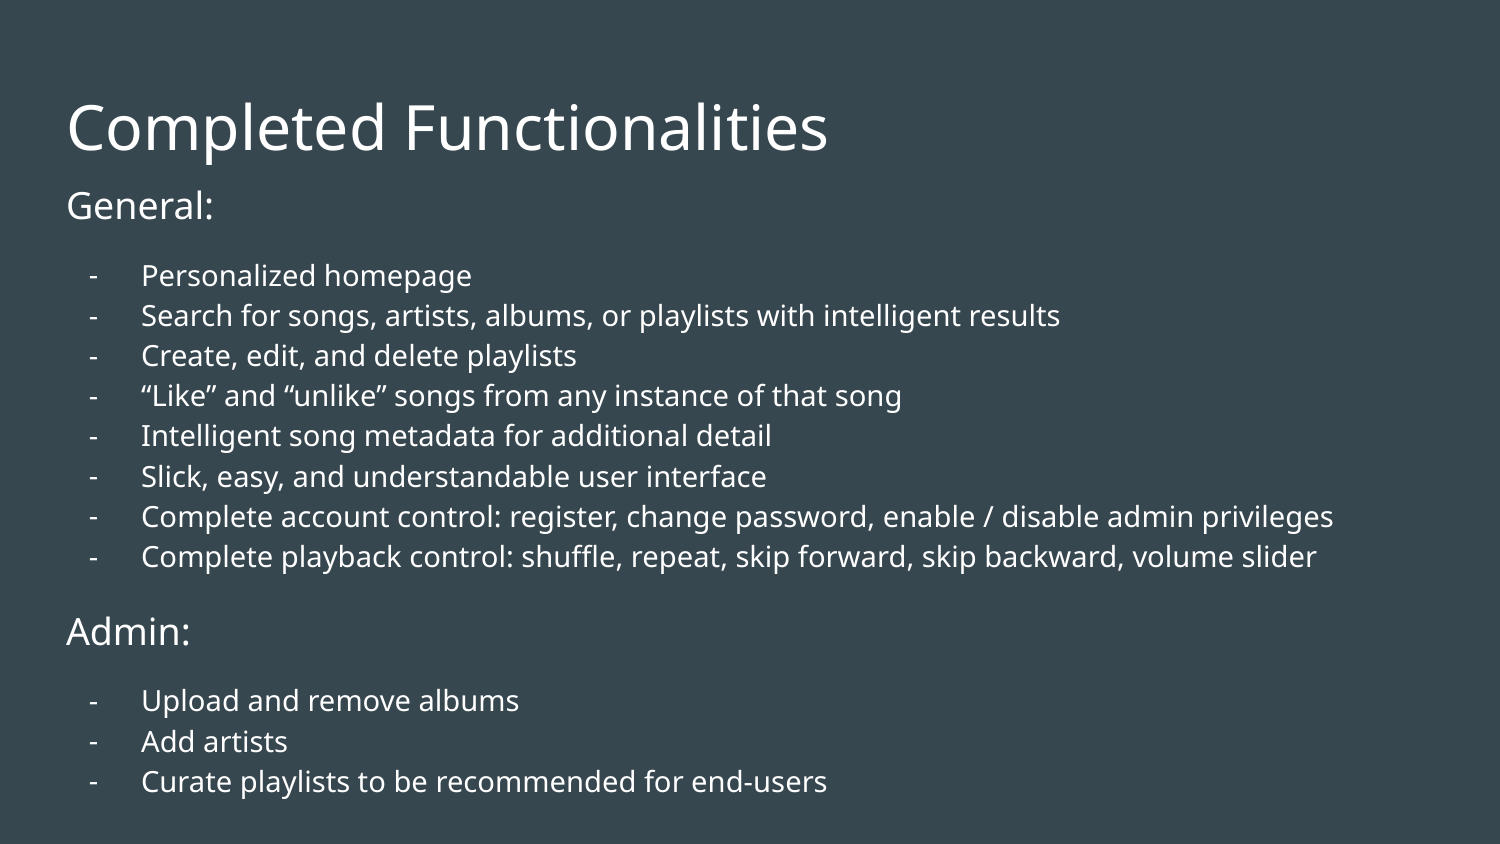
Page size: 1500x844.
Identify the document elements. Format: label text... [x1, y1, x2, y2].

list General: Personalized homepage Search for songs, artists, albums, or playlists with intelligent results Create, edit, and delete playlists “Like” and “unlike” songs from any instance of that song Intelligent song metadata for additional detail Slick, easy, and understandable user interface Complete account control: register, change password, enable / disable admin privileges Complete playback control: shuffle, repeat, skip forward, skip backward, volume slider [51, 166, 1449, 586]
list Admin: Upload and remove albums Add artists Curate playlists to be recommended for end-users [51, 586, 1449, 799]
title Completed Functionalities [51, 72, 1449, 166]
